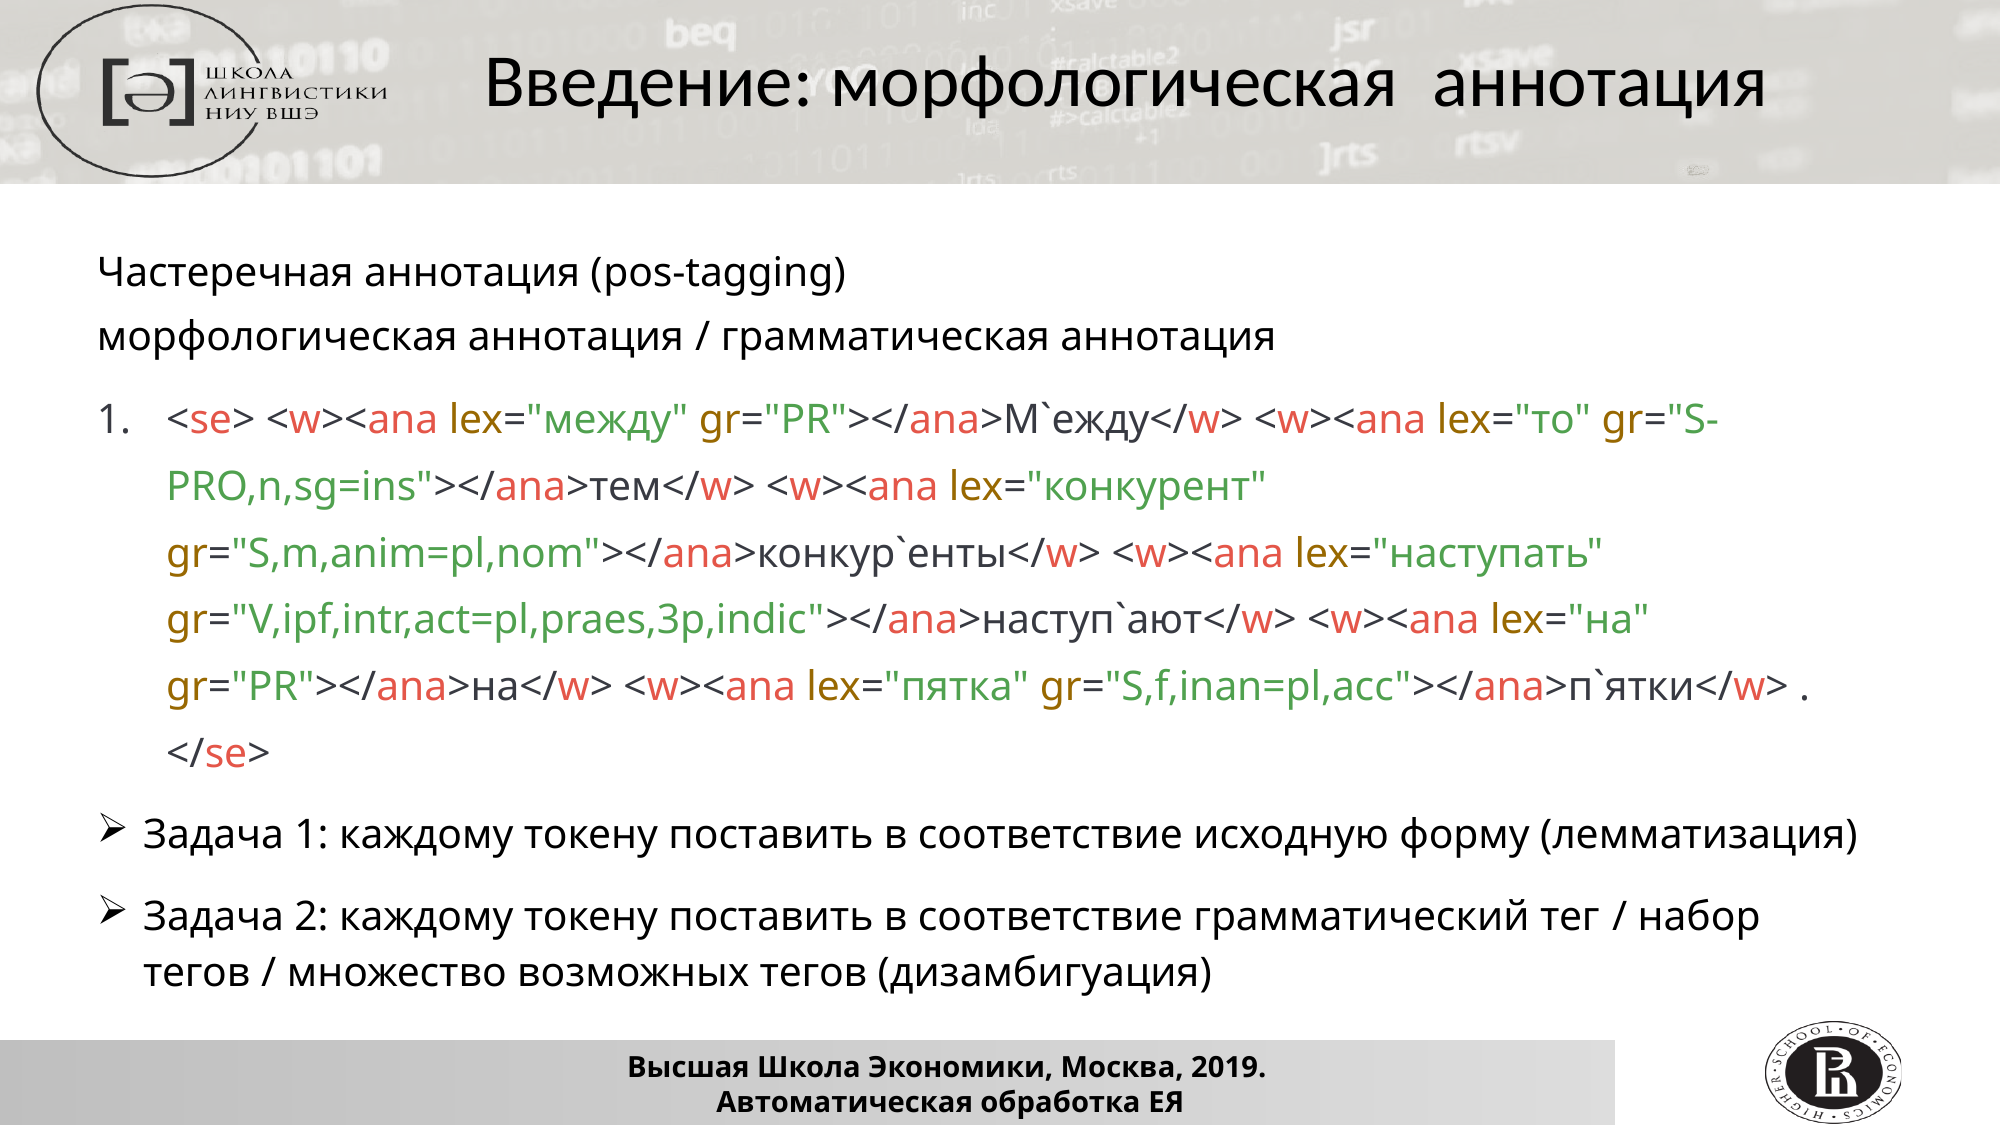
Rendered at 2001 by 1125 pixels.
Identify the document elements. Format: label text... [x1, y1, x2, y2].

list Частеречная аннотация (pos-tagging) морфологическая аннотация / грамматическая аннотация <se> <w><ana lex="между" gr="PR"></ana>М`ежду</w> <w><ana lex="то" gr="S-PRO,n,sg=ins"></ana>тем</w> <w><ana lex="конкурент" gr="S,m,anim=pl,nom"></ana>конкур`енты</w> <w><ana lex="наступать" gr="V,ipf,intr,act=pl,praes,3p,indic"></ana>наступ`ают</w> <w><ana lex="на" gr="PR"></ana>на</w> <w><ana lex="пятка" gr="S,f,inan=pl,acc"></ana>п`ятки</w> . </se> Задача 1: каждому токену поставить в соответствие исходную форму (лемматизация) Задача 2: каждому токену поставить в соответствие грамматический тег / набор тегов / множество возможных тегов (дизамбигуация) [81, 235, 1882, 1025]
picture [31, 0, 387, 181]
picture [1765, 1021, 1902, 1125]
title Введение: морфологическая аннотация [469, 25, 1855, 128]
